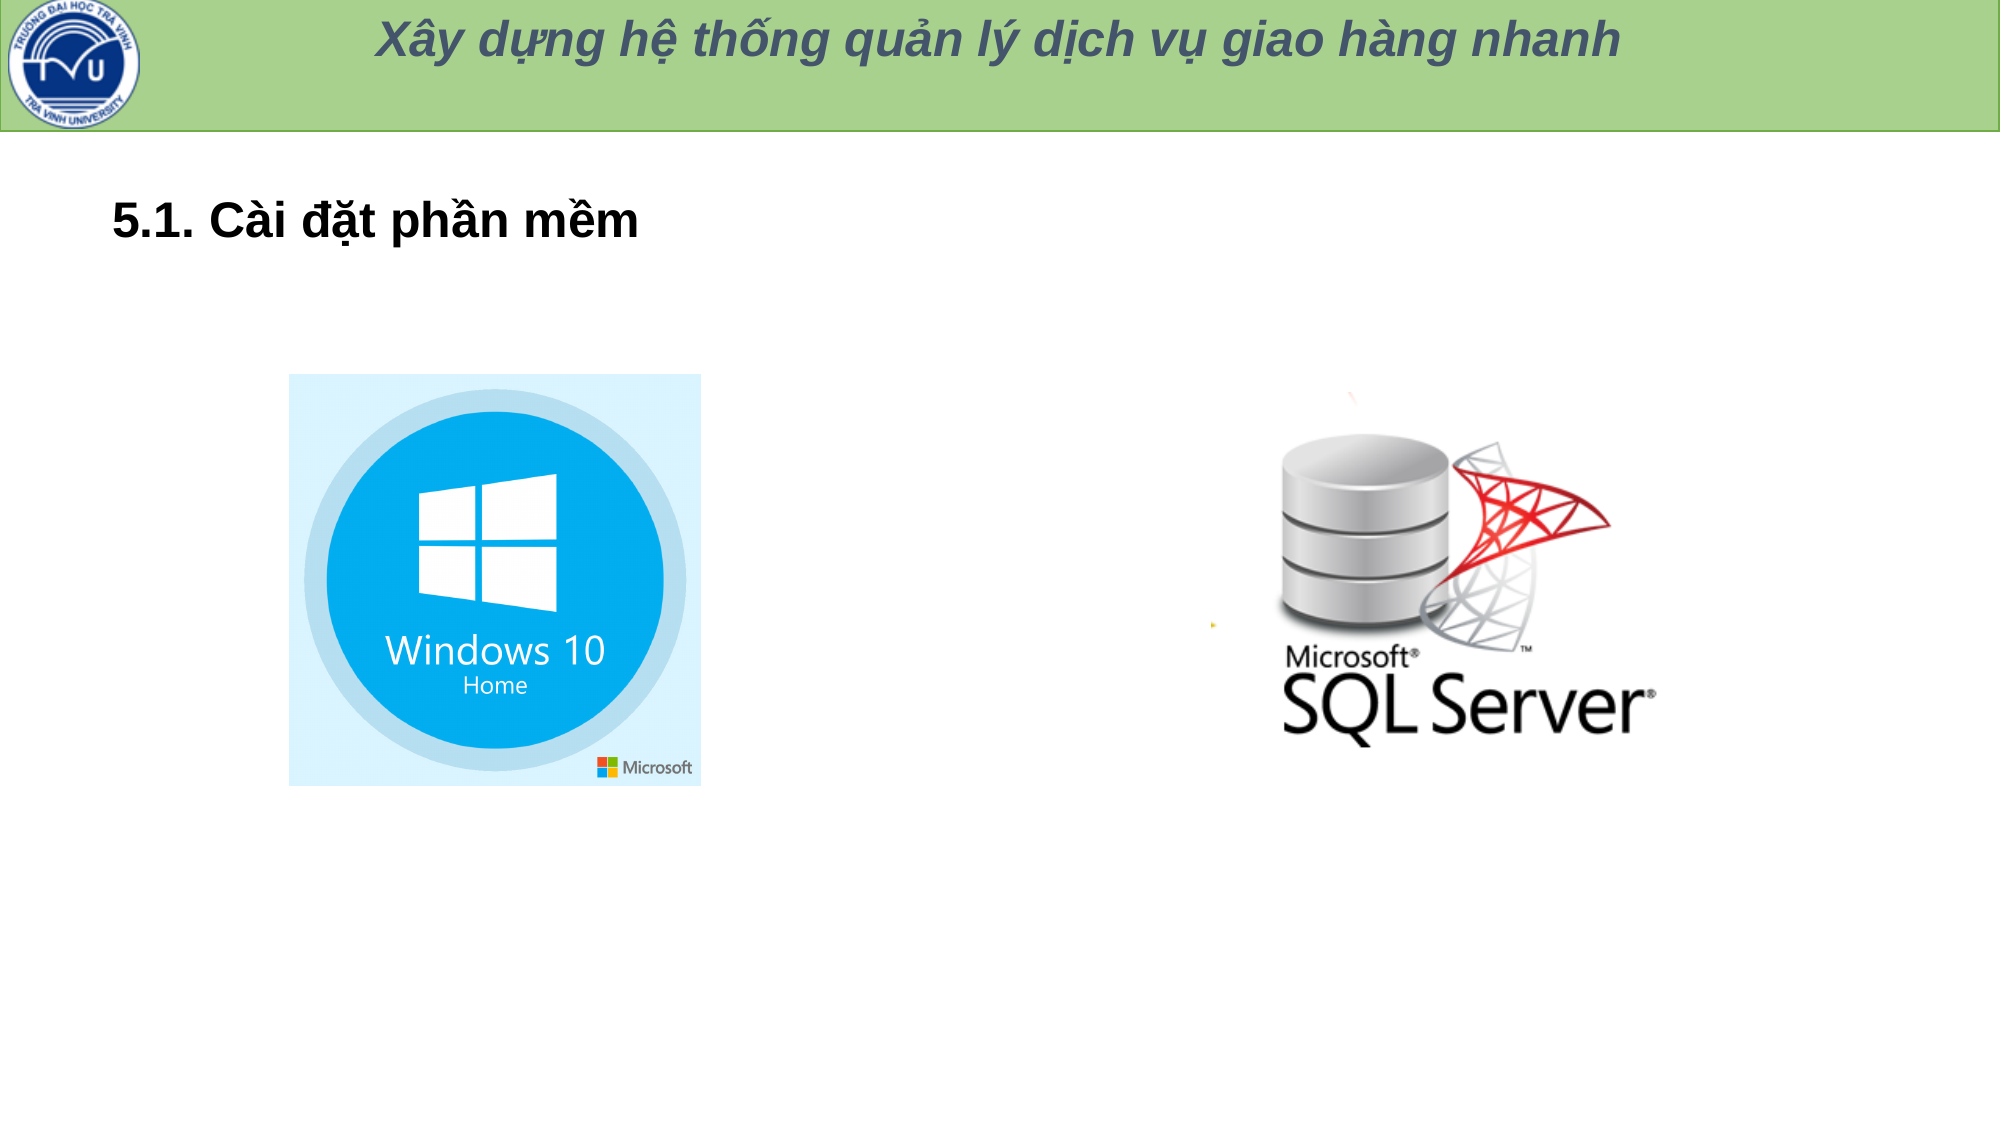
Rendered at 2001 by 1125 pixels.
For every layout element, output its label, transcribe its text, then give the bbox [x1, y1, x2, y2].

picture [8, 0, 140, 129]
text_box 5.1. Cài đặt phần mềm [97, 180, 656, 256]
text_box Xây dựng hệ thống quản lý dịch vụ giao hàng nhanh [0, 0, 2000, 132]
picture [289, 374, 701, 786]
picture [1211, 392, 1677, 768]
